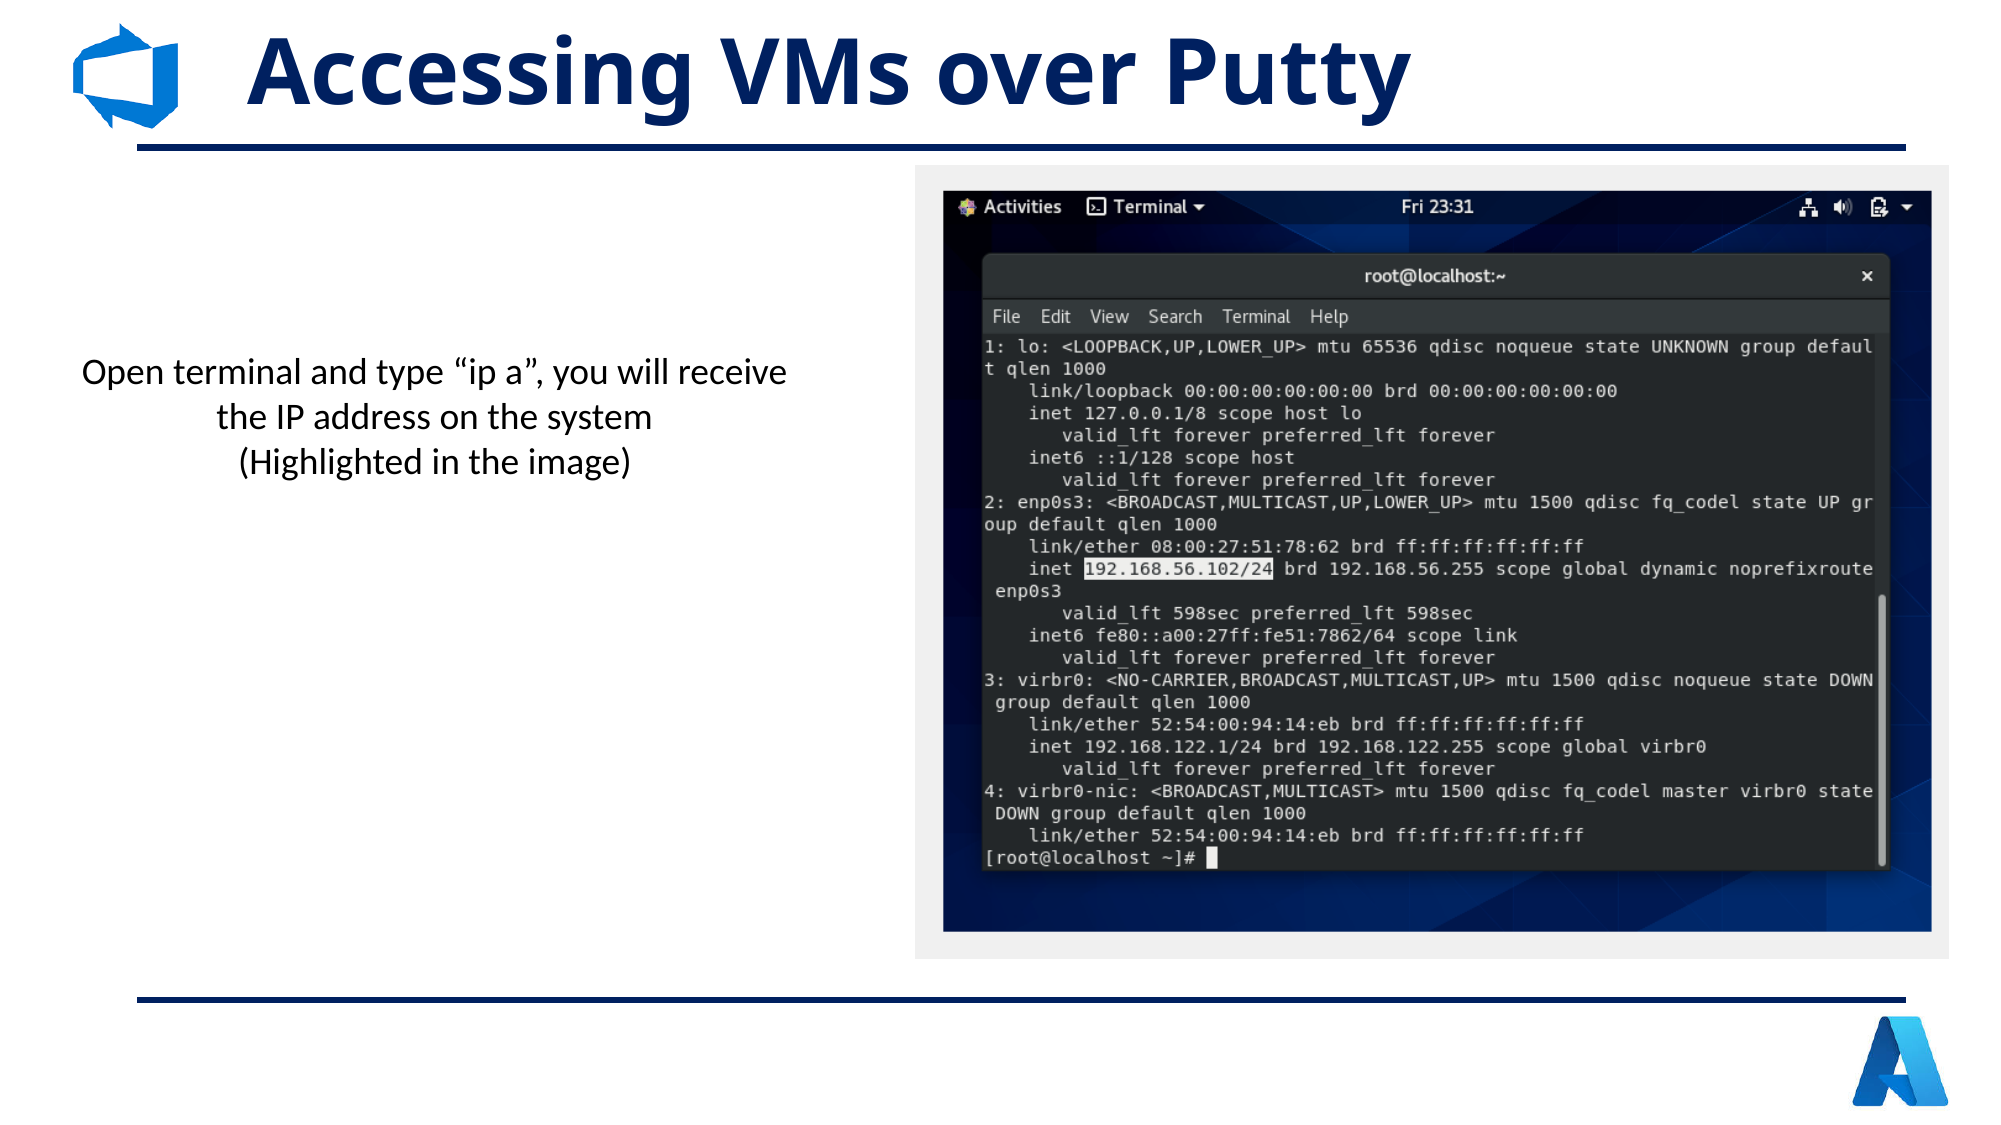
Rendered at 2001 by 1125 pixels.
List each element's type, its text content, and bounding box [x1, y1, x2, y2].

text_box Open terminal and type “ip a”, you will receive the IP address on the system (Highlighted in the image) [51, 339, 819, 490]
picture [64, 20, 200, 139]
picture [1848, 1009, 1952, 1113]
picture [915, 165, 1949, 960]
title Accessing VMs over Putty [232, 14, 1494, 132]
